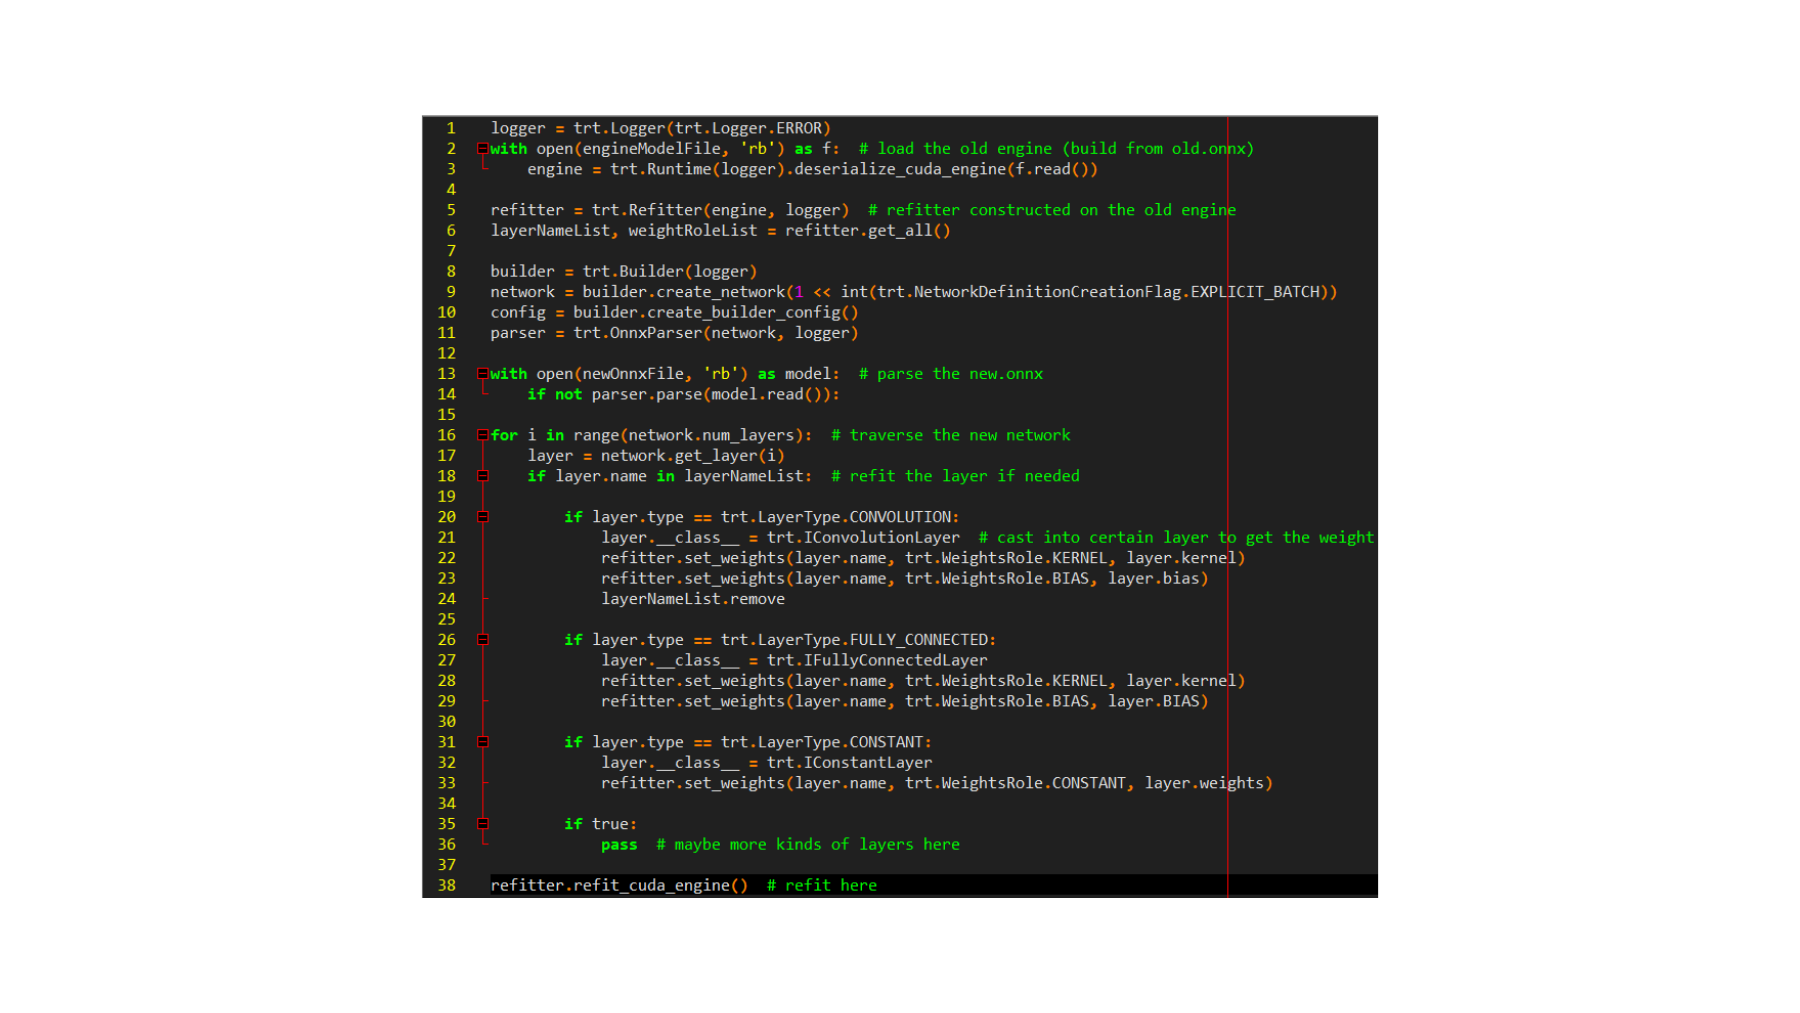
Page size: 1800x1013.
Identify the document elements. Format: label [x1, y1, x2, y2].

picture [421, 115, 1379, 898]
